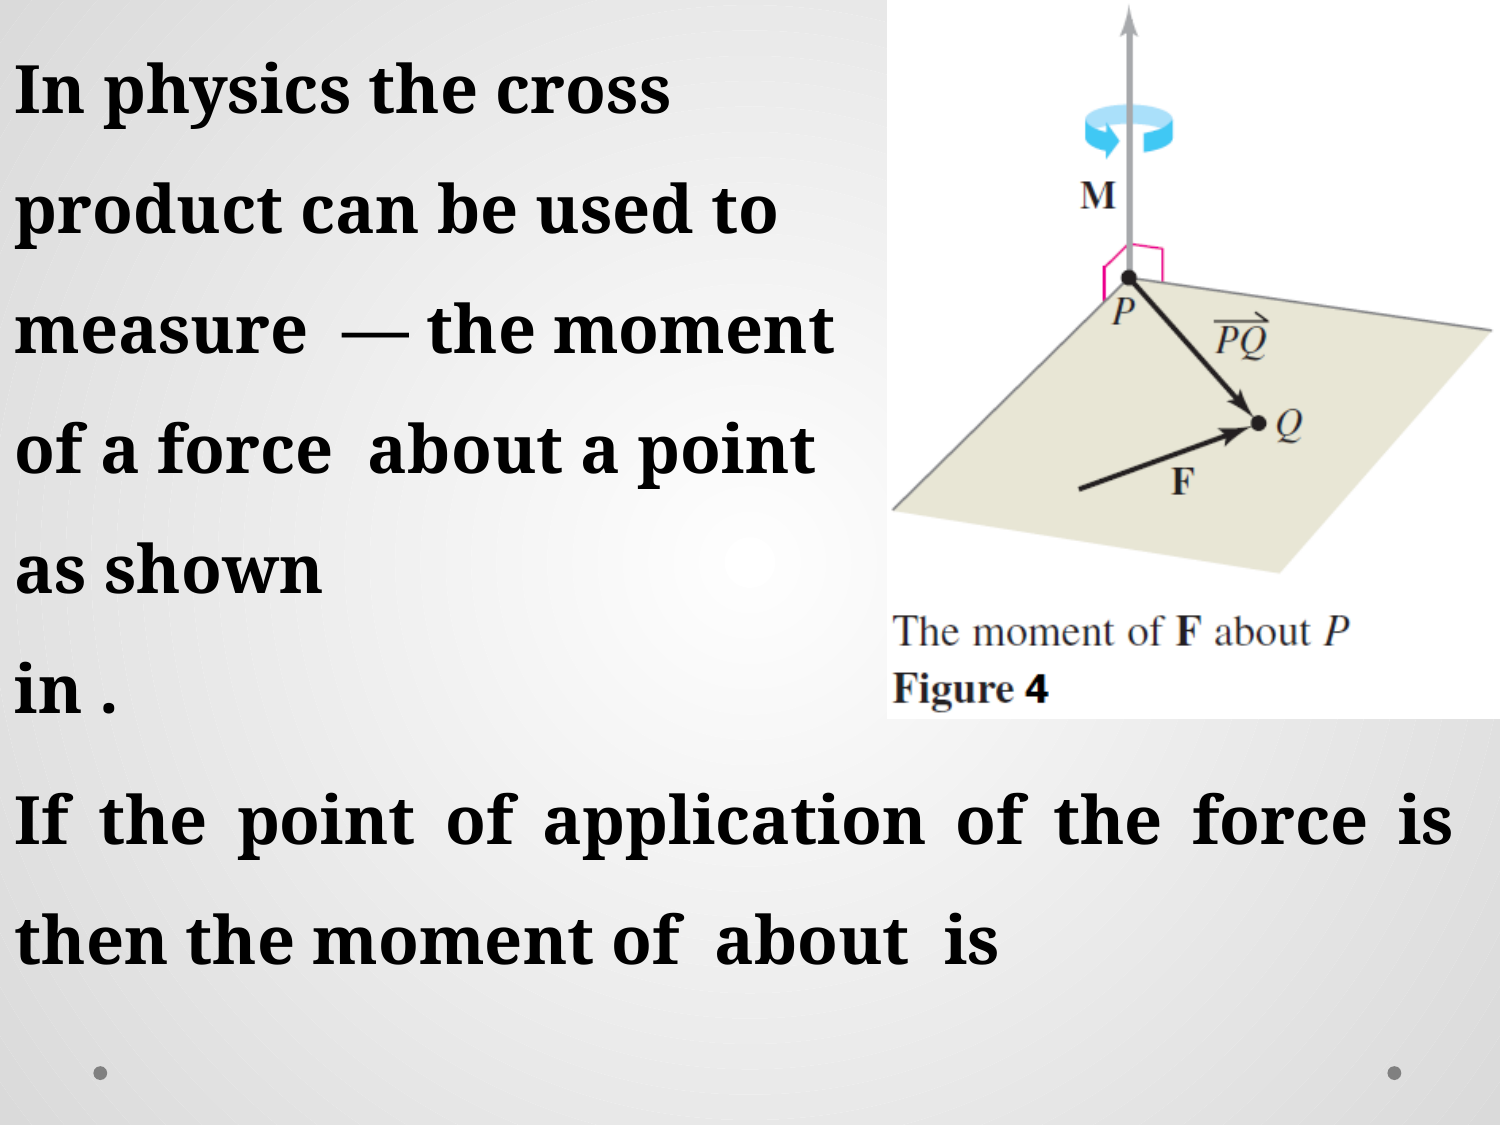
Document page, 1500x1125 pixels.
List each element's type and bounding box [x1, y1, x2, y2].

picture [887, 0, 1500, 719]
